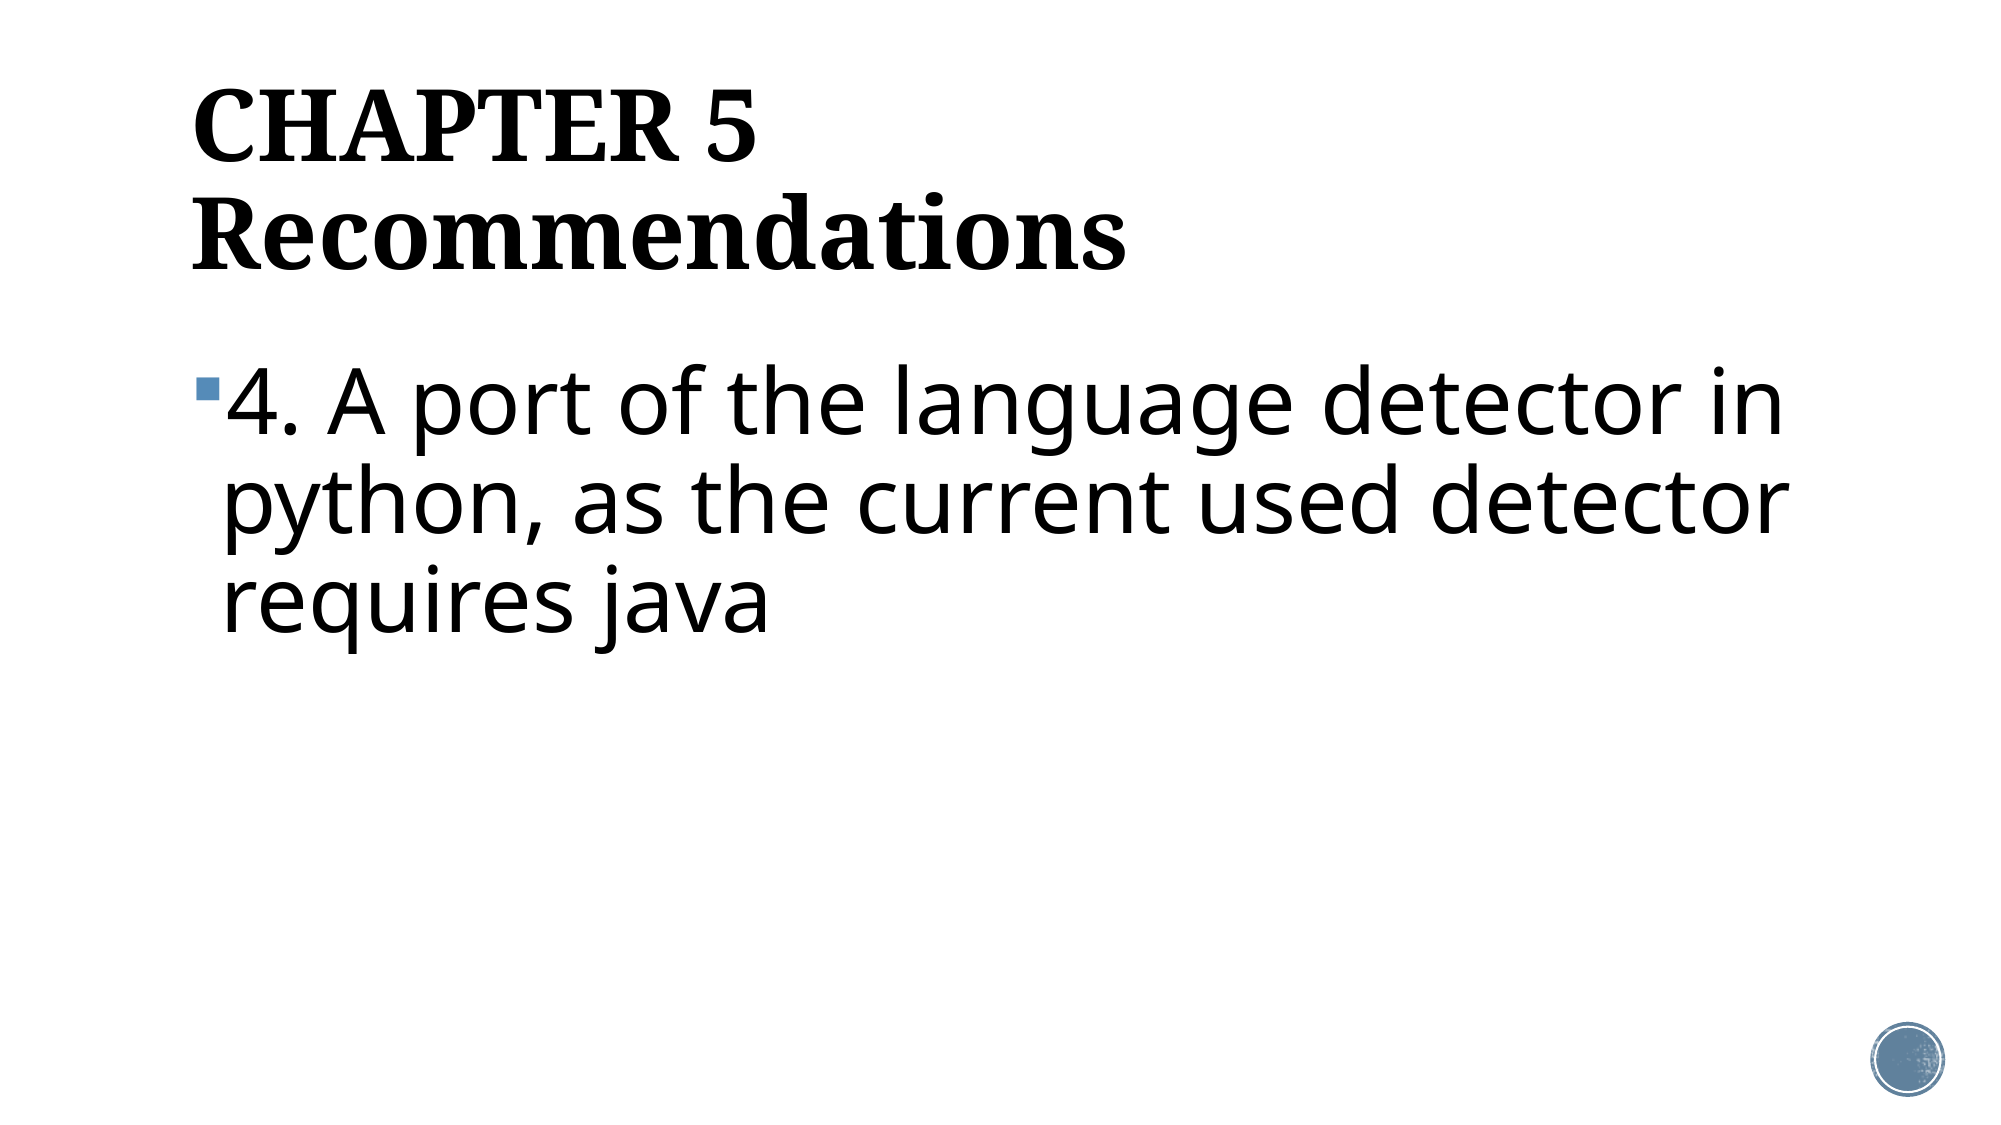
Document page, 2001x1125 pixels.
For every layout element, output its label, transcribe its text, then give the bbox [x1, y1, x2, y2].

list 4. A port of the language detector in python, as the current used detector requires java [175, 348, 1826, 1013]
title CHAPTER 5 Recommendations [175, 51, 1826, 316]
